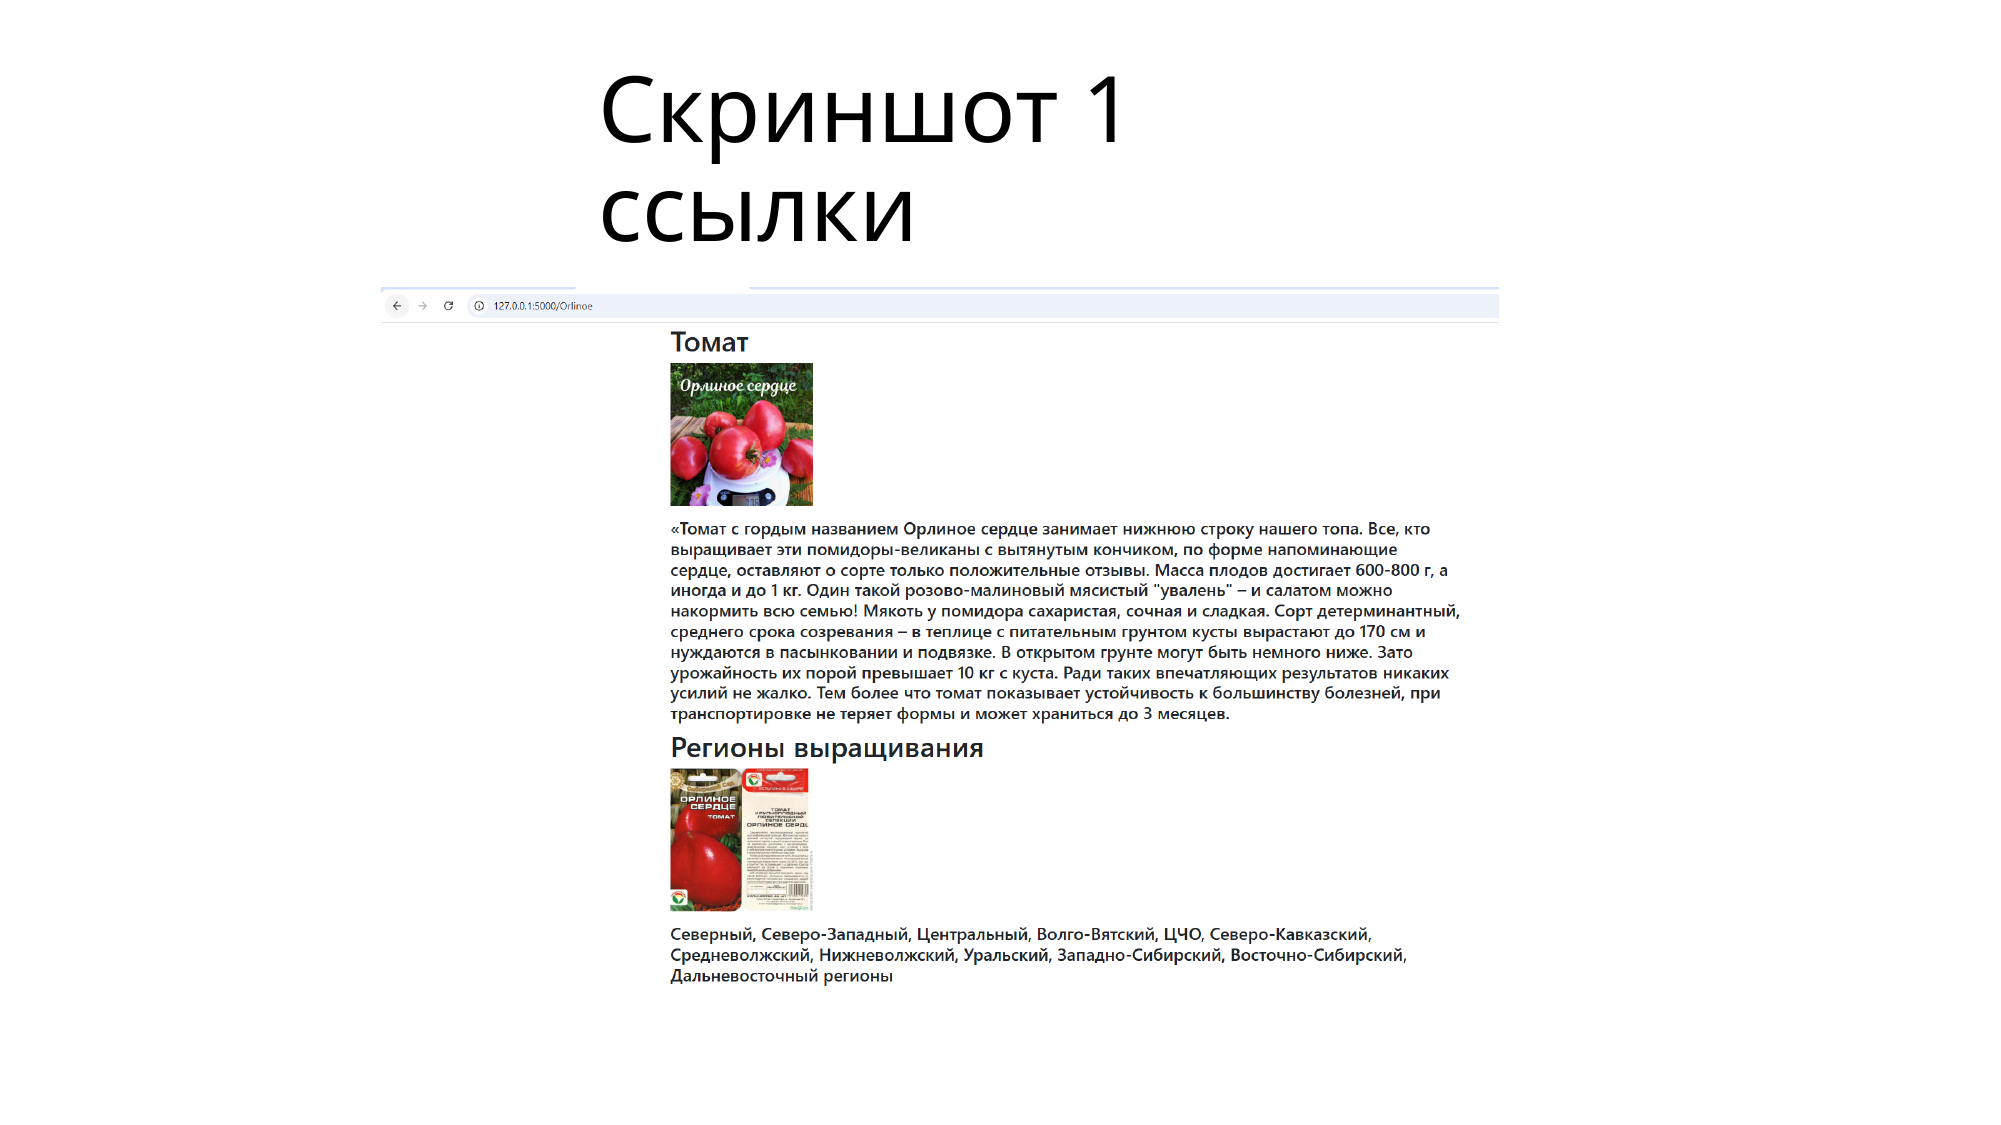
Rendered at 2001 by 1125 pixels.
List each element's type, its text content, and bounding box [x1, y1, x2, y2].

title Скриншот 1 ссылки [583, 53, 1481, 271]
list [380, 287, 1499, 1001]
